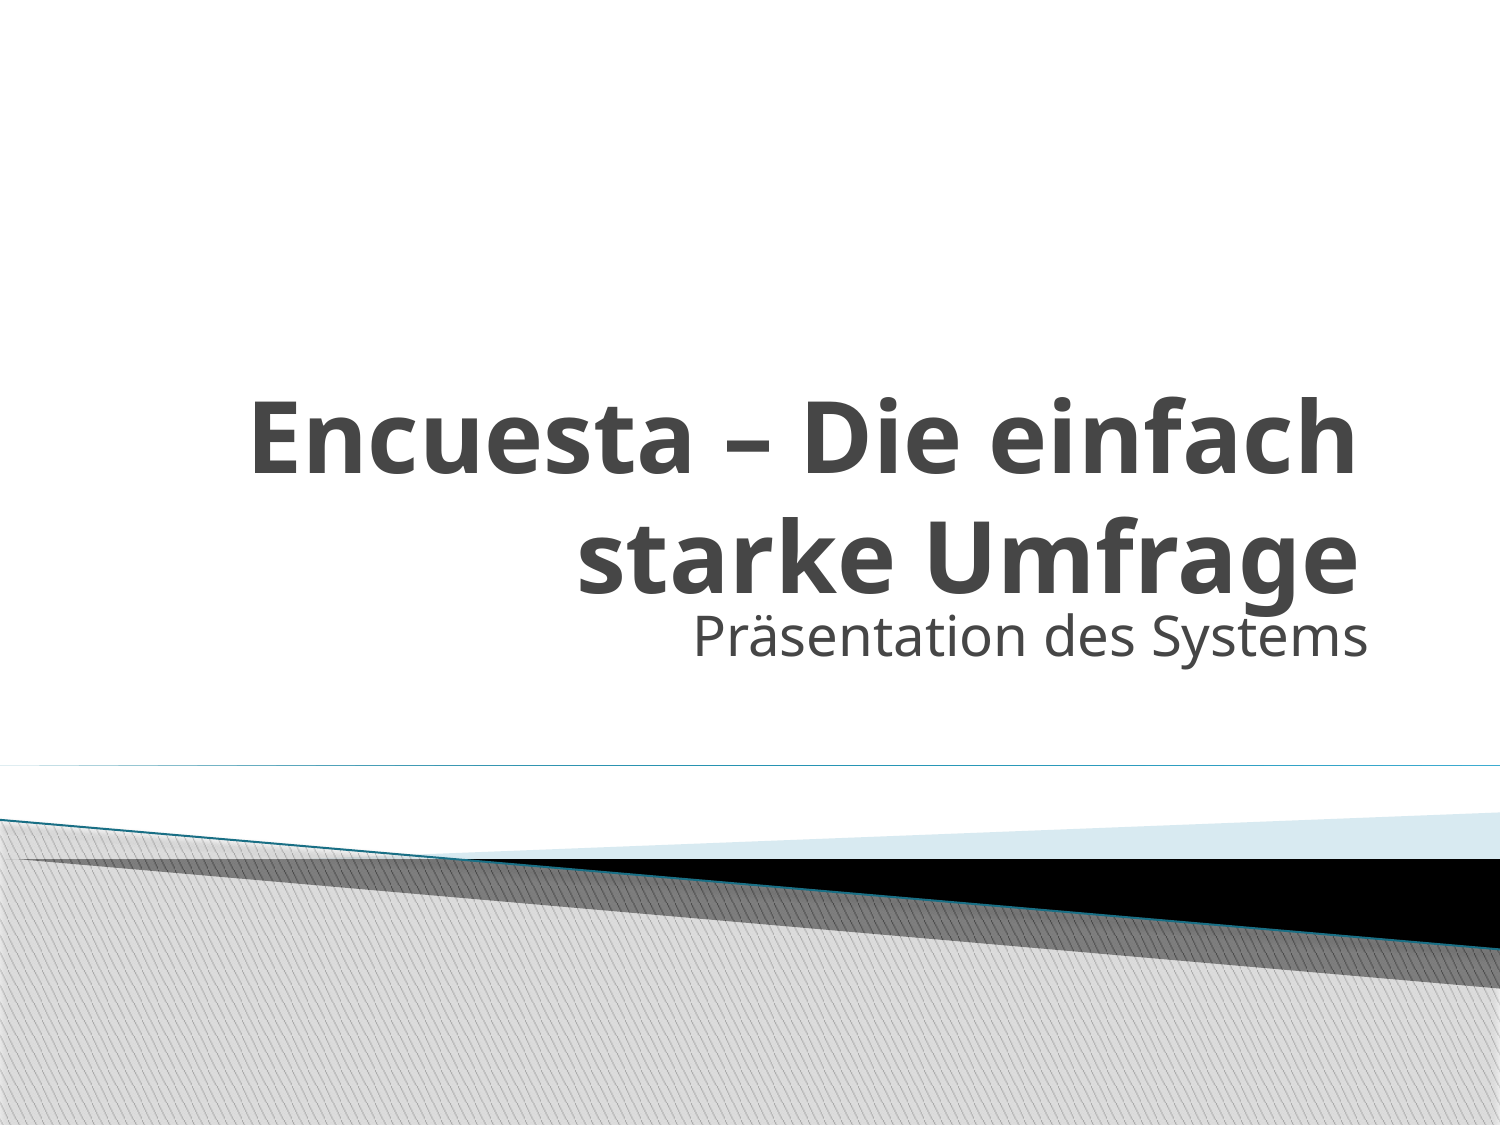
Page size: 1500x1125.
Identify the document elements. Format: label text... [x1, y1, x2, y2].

subtitle Präsentation des Systems [112, 592, 1388, 790]
picture [5, 859, 1500, 989]
title Encuesta – Die einfach starke Umfrage [112, 326, 1376, 592]
